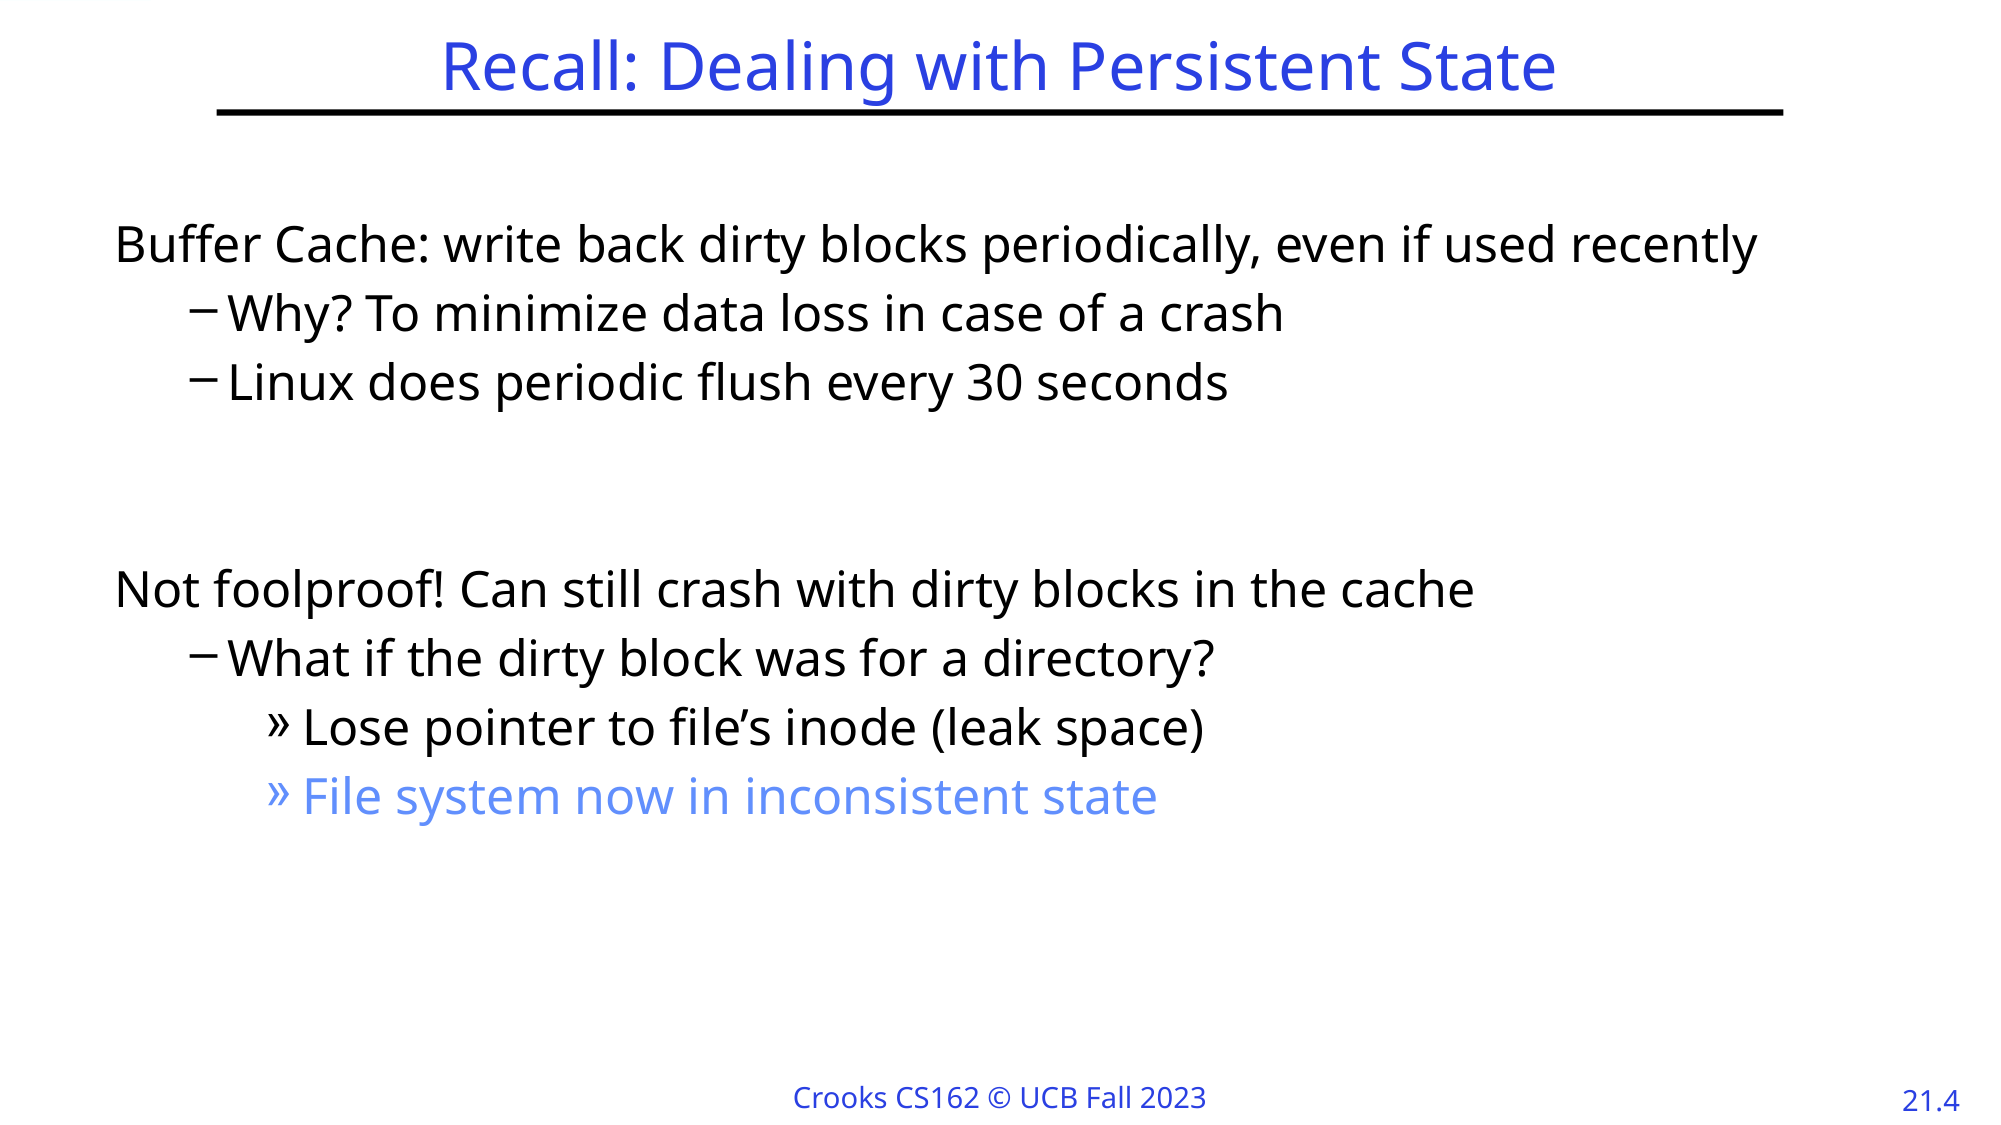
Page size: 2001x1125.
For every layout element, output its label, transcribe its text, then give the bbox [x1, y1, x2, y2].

list Buffer Cache: write back dirty blocks periodically, even if used recently Why? To minimize data loss in case of a crash Linux does periodic flush every 30 seconds Not foolproof! Can still crash with dirty blocks in the cache What if the dirty block was for a directory? Lose pointer to file’s inode (leak space) File system now in inconsistent state [99, 137, 1867, 988]
title Recall: Dealing with Persistent State [216, 24, 1784, 113]
